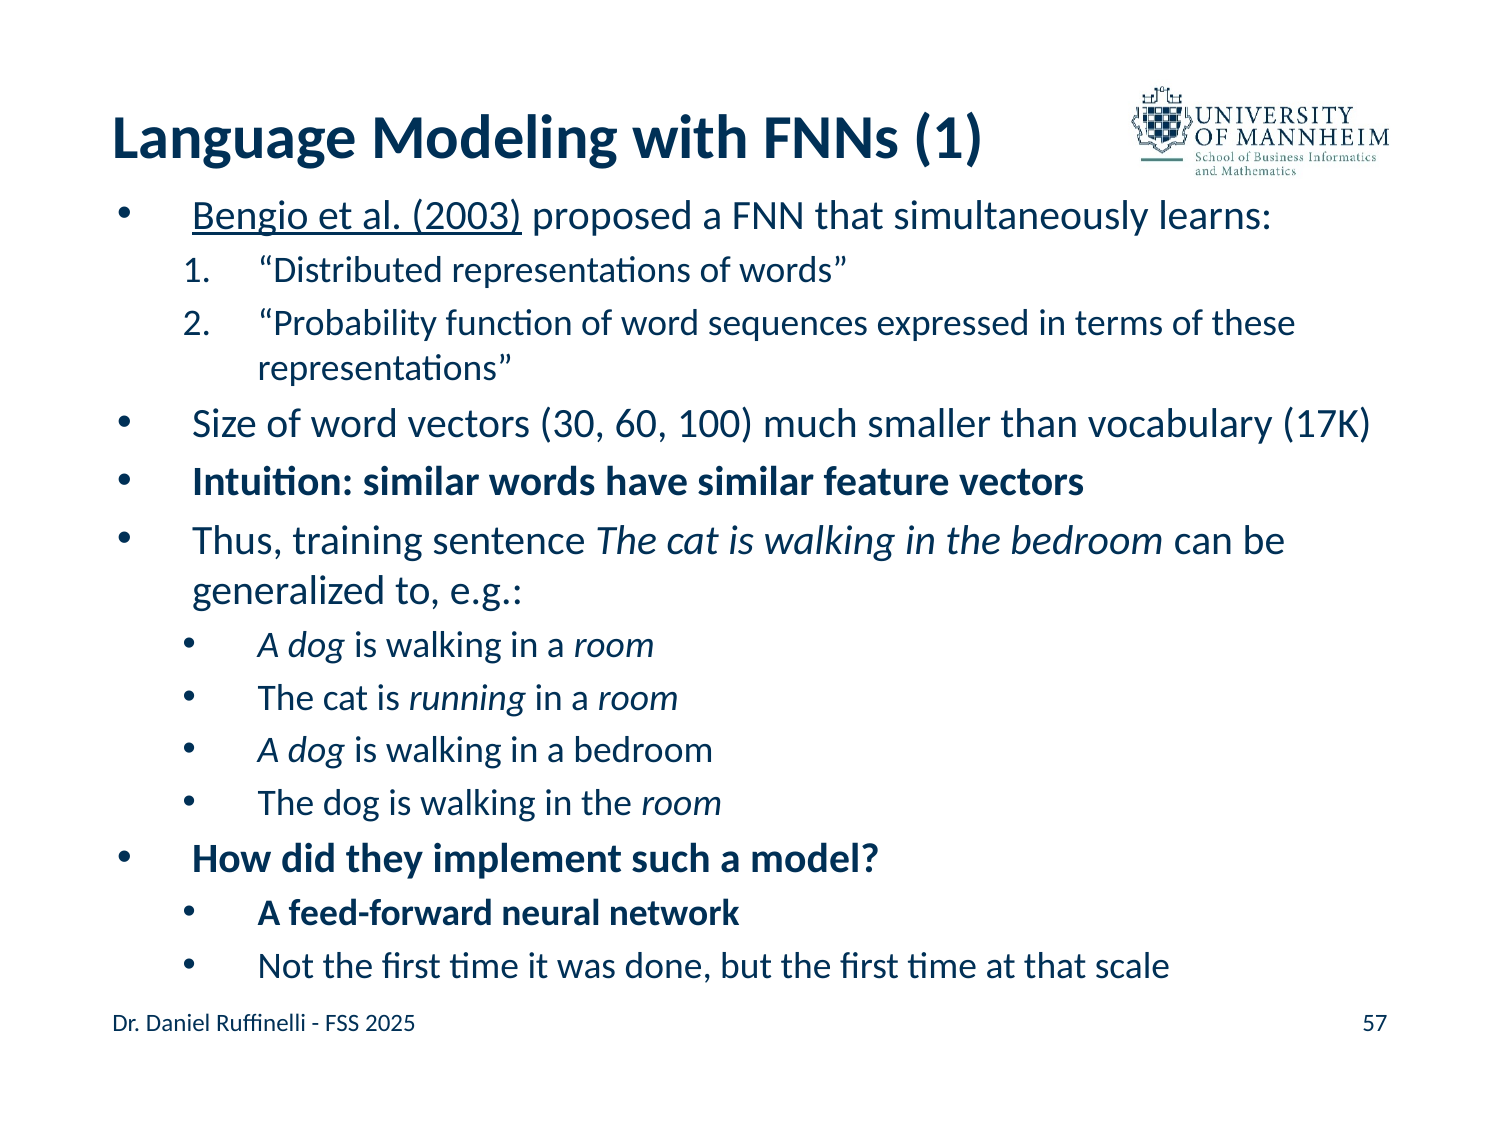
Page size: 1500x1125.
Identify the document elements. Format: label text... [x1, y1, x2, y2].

slide_number 57 [1214, 1006, 1388, 1036]
title Language Modeling with FNNs (1) [112, 95, 1011, 283]
footer Dr. Daniel Ruffinelli - FSS 2025 [112, 1006, 588, 1036]
list Bengio et al. (2003) proposed a FNN that simultaneously learns: “Distributed representations of words” “Probability function of word sequences expressed in terms of these representations” Size of word vectors (30, 60, 100) much smaller than vocabulary (17K) Intuition: similar words have similar feature vectors Thus, training sentence The cat is walking in the bedroom can be generalized to, e.g.: A dog is walking in a room The cat is running in a room A dog is walking in a bedroom The dog is walking in the room How did they implement such a model? A feed-forward neural network Not the first time it was done, but the first time at that scale [117, 187, 1393, 1008]
picture [1095, 57, 1425, 211]
